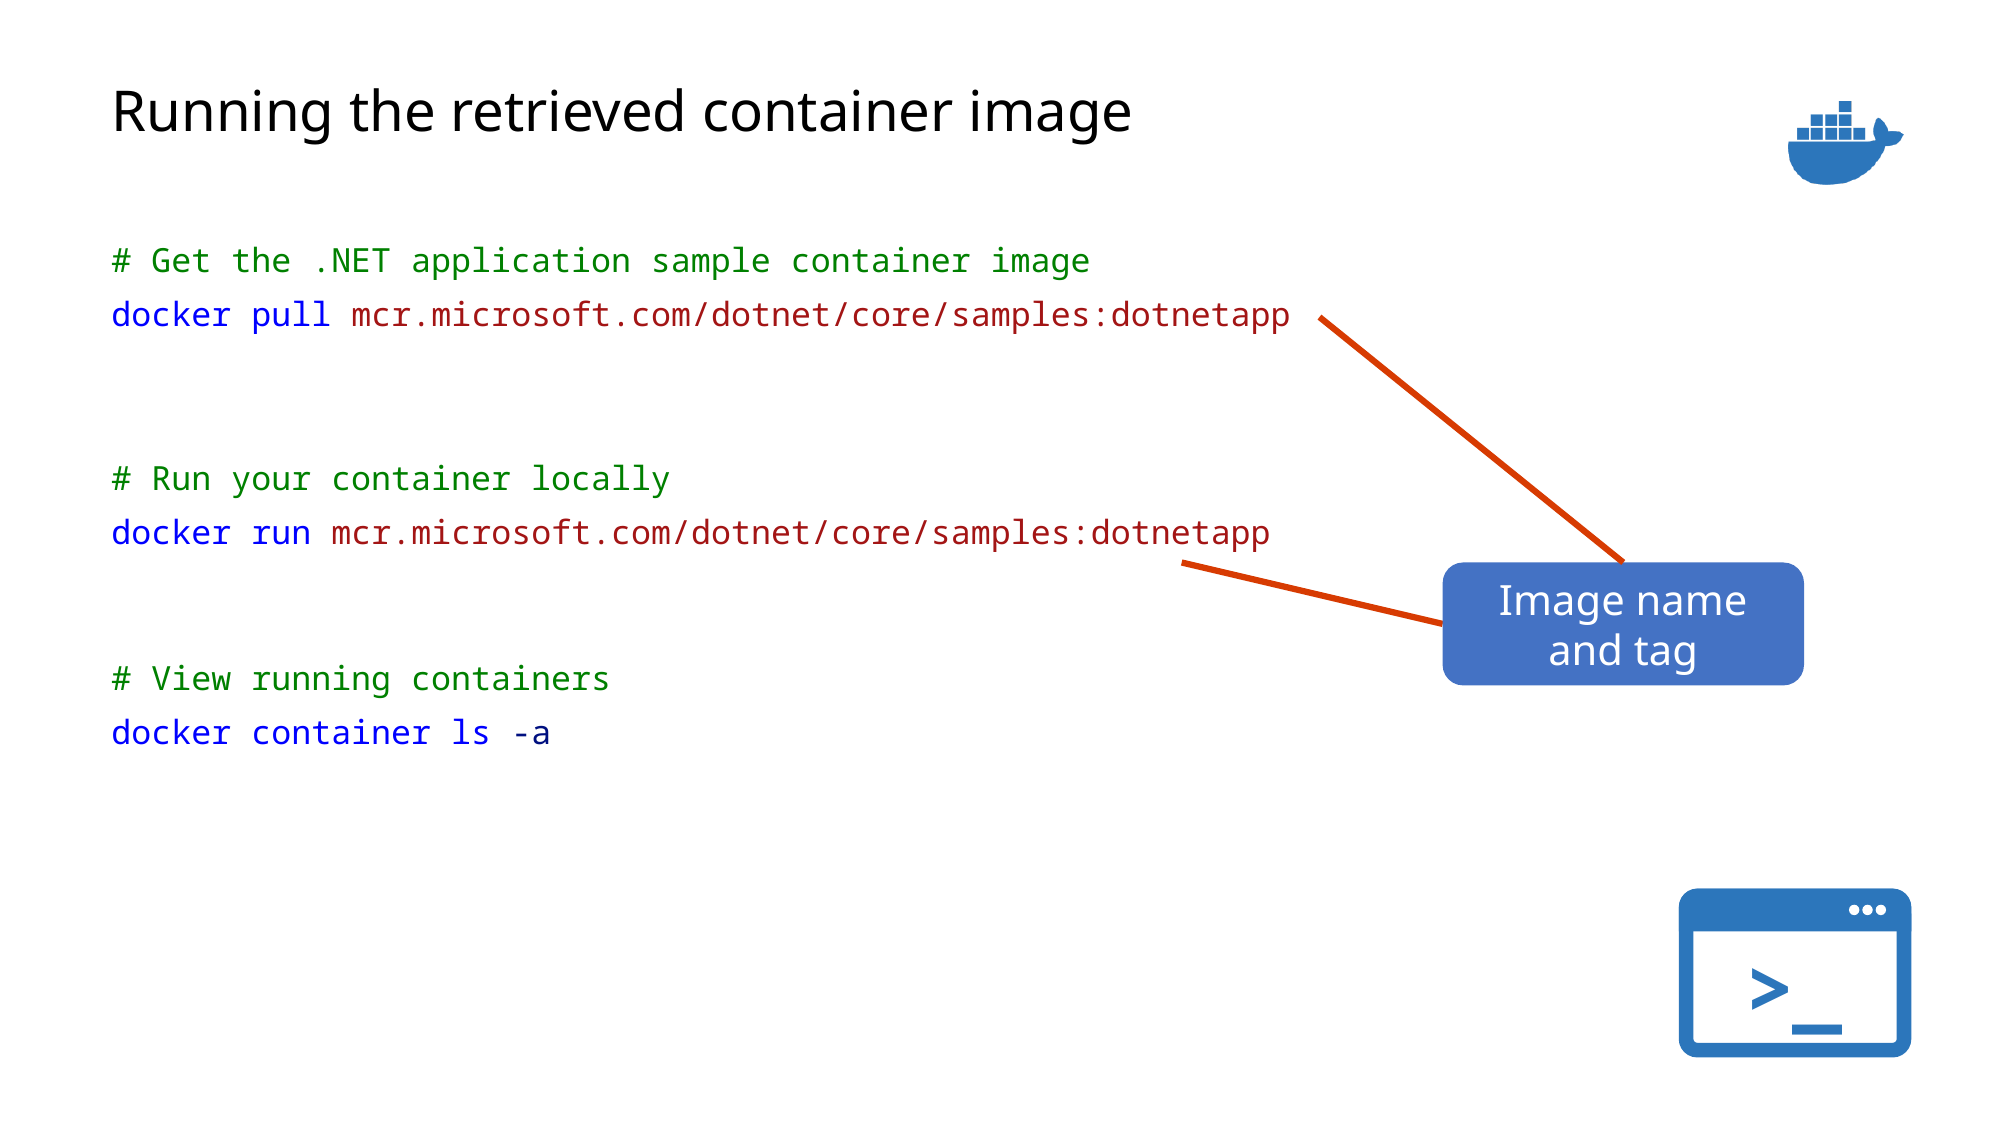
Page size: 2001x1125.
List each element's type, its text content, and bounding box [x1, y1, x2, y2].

text_box Image name and tag [1442, 561, 1805, 686]
title Running the retrieved container image [96, 75, 1904, 151]
list # Get the .NET application sample container image docker pull mcr.microsoft.com/dotnet/core/samples:dotnetapp # Run your container locally docker run mcr.microsoft.com/dotnet/core/samples:dotnetapp # View running containers docker container ls -a [96, 235, 1904, 763]
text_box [1181, 562, 1443, 624]
picture [1781, 97, 1908, 188]
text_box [1319, 316, 1624, 563]
